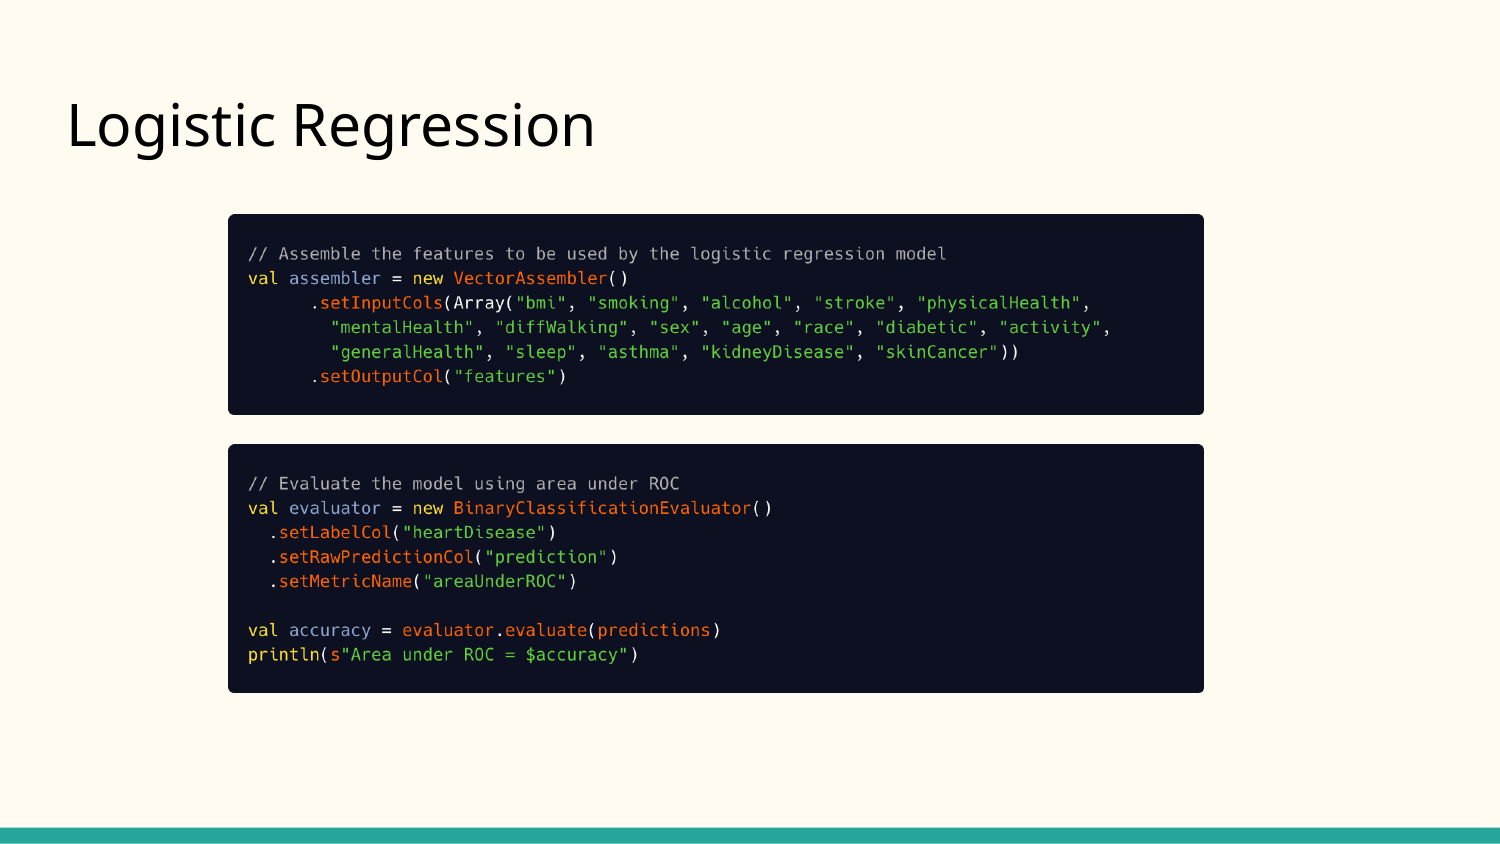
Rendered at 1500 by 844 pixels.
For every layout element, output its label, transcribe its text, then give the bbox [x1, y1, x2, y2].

picture [228, 214, 1205, 416]
title Logistic Regression [51, 72, 1449, 174]
picture [228, 443, 1205, 693]
